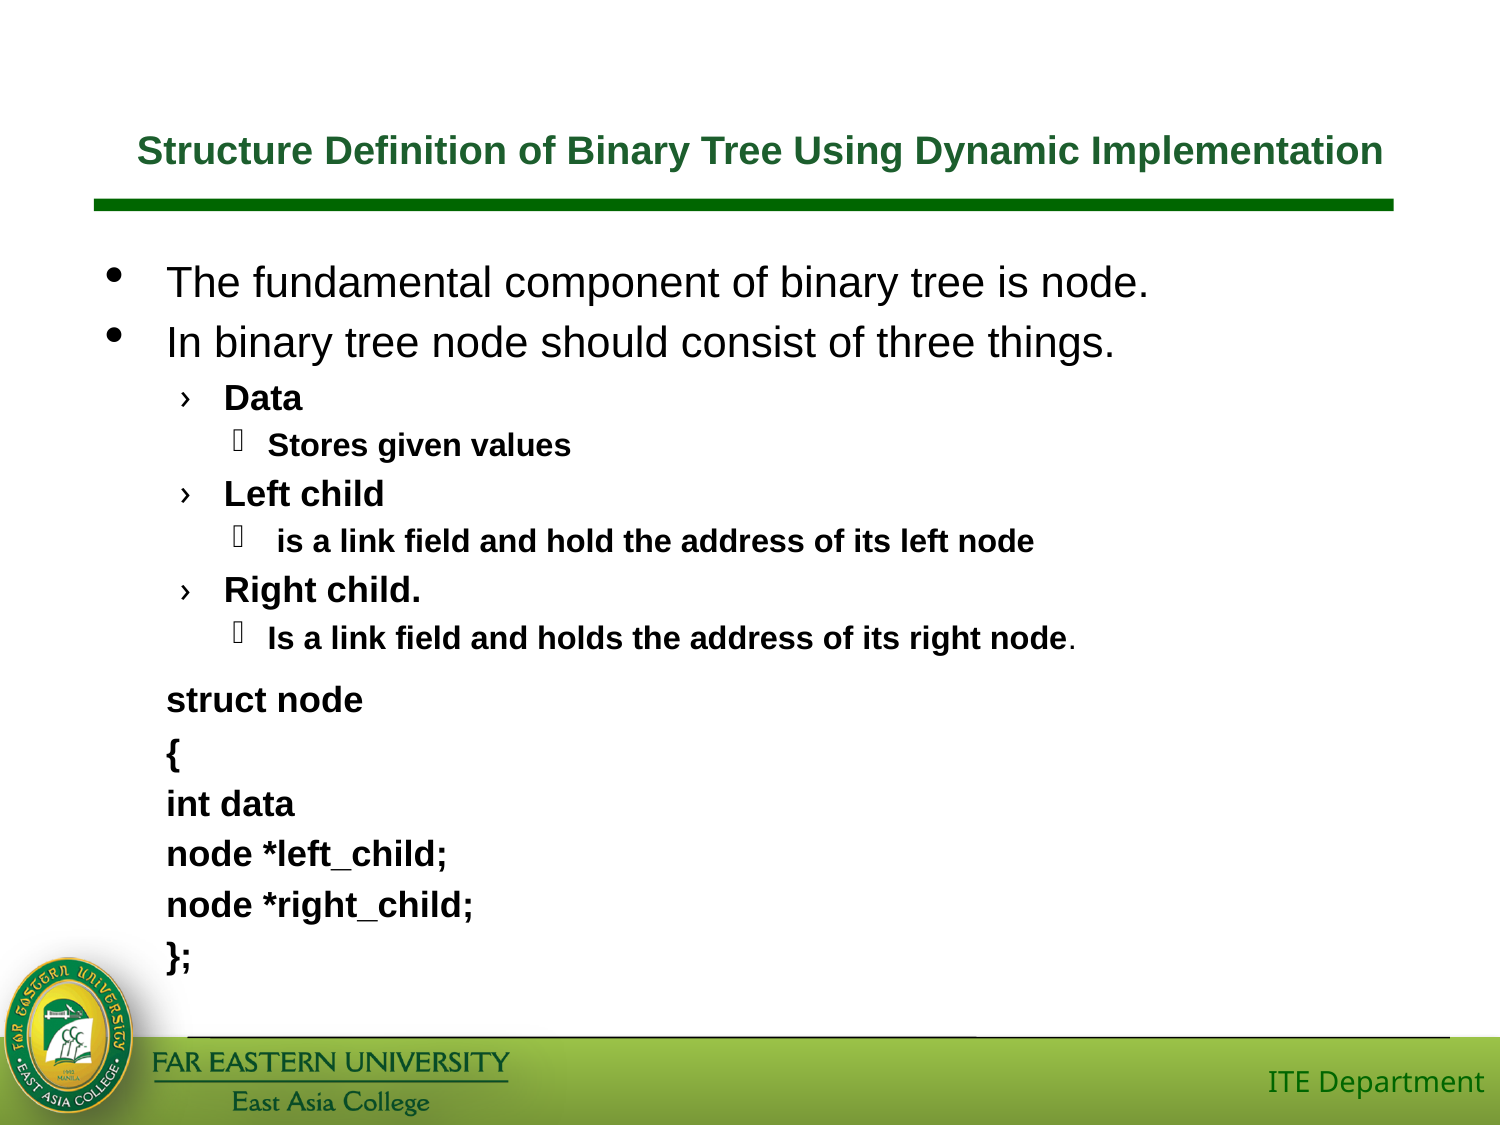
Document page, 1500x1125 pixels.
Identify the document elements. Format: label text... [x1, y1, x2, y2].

picture [148, 1046, 512, 1117]
title Structure Definition of Binary Tree Using Dynamic Implementation [74, 112, 1426, 233]
list The fundamental component of binary tree is node. In binary tree node should consist of three things. Data Stores given values Left child is a link field and hold the address of its left node Right child. Is a link field and holds the address of its right node. struct node { int data node *left_child; node *right_child; }; [81, 245, 1433, 989]
picture [0, 953, 138, 1117]
